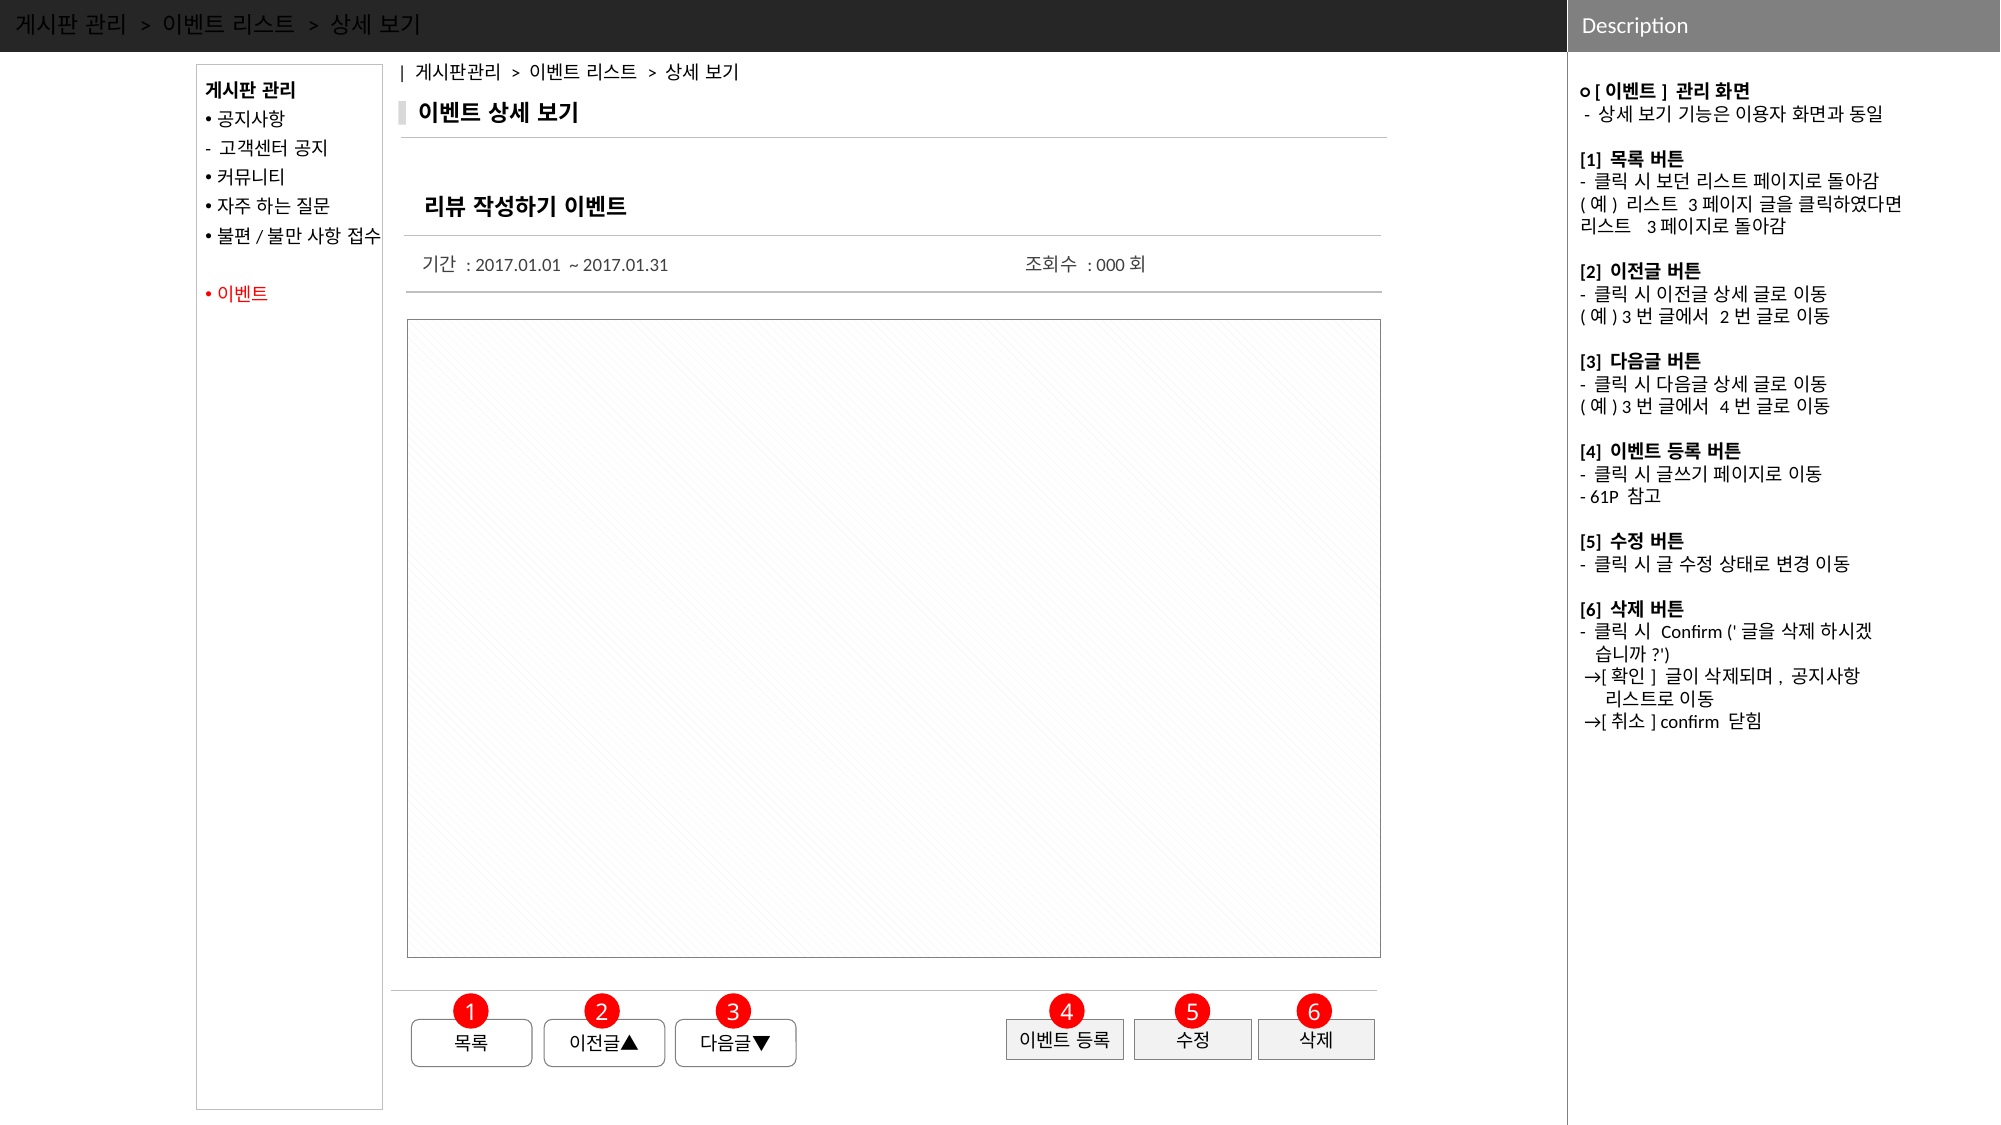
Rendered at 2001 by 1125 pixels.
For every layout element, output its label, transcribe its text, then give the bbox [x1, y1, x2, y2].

text_box 4 [1048, 992, 1086, 1030]
text_box 목록 [410, 1018, 534, 1068]
text_box ○ [이벤트] 관리 화면 - 상세 보기 기능은 이용자 화면과 동일 [1] 목록 버튼 - 클릭 시 보던 리스트 페이지로 돌아감 (예) 리스트 3페이지 글을 클릭하였다면 리스트 3페이지로 돌아감 [2] 이전글 버튼 - 클릭 시 이전글 상세 글로 이동 (예) 3번 글에서 2번 글로 이동 [3] 다음글 버튼 - 클릭 시 다음글 상세 글로 이동 (예) 3번 글에서 4번 글로 이동 [4] 이벤트 등록 버튼 - 클릭 시 글쓰기 페이지로 이동 - 61P 참고 [5] 수정 버튼 - 클릭 시 글 수정 상태로 변경 이동 [6] 삭제 버튼 - 클릭 시 Confirm ('글을 삭제 하시겠 습니까?') →[확인] 글이 삭제되며, 공지사항 리스트로 이동 →[취소] confirm 닫힘 [1573, 56, 1926, 1125]
text_box 게시판 관리 공지사항 - 고객센터 공지 커뮤니티 자주 하는 질문 불편/불만 사항 접수 이벤트 [196, 64, 383, 1110]
text_box [398, 101, 406, 125]
text_box 1 [452, 992, 490, 1030]
text_box 삭제 [1258, 1019, 1375, 1060]
text_box 5 [1173, 992, 1212, 1030]
text_box 이벤트 등록 [1006, 1019, 1124, 1060]
text_box 3 [714, 992, 753, 1030]
table_header [408, 320, 1380, 957]
text_box 수정 [1134, 1019, 1252, 1060]
text_box 다음글▼ [674, 1018, 798, 1068]
text_box 이전글▲ [543, 1018, 666, 1068]
list 게시판 관리 > 이벤트 리스트 > 상세 보기 [0, 0, 1524, 52]
text_box 6 [1295, 992, 1334, 1030]
text_box 기간 : 2017.01.01 ~ 2017.01.31 조회수 : 000회 [407, 245, 1381, 283]
text_box 리뷰 작성하기 이벤트 [409, 184, 644, 227]
text_box 이벤트 상세 보기 [418, 98, 581, 127]
text_box | 게시판관리 > 이벤트 리스트 > 상세 보기 [383, 53, 755, 91]
text_box 2 [583, 992, 621, 1030]
